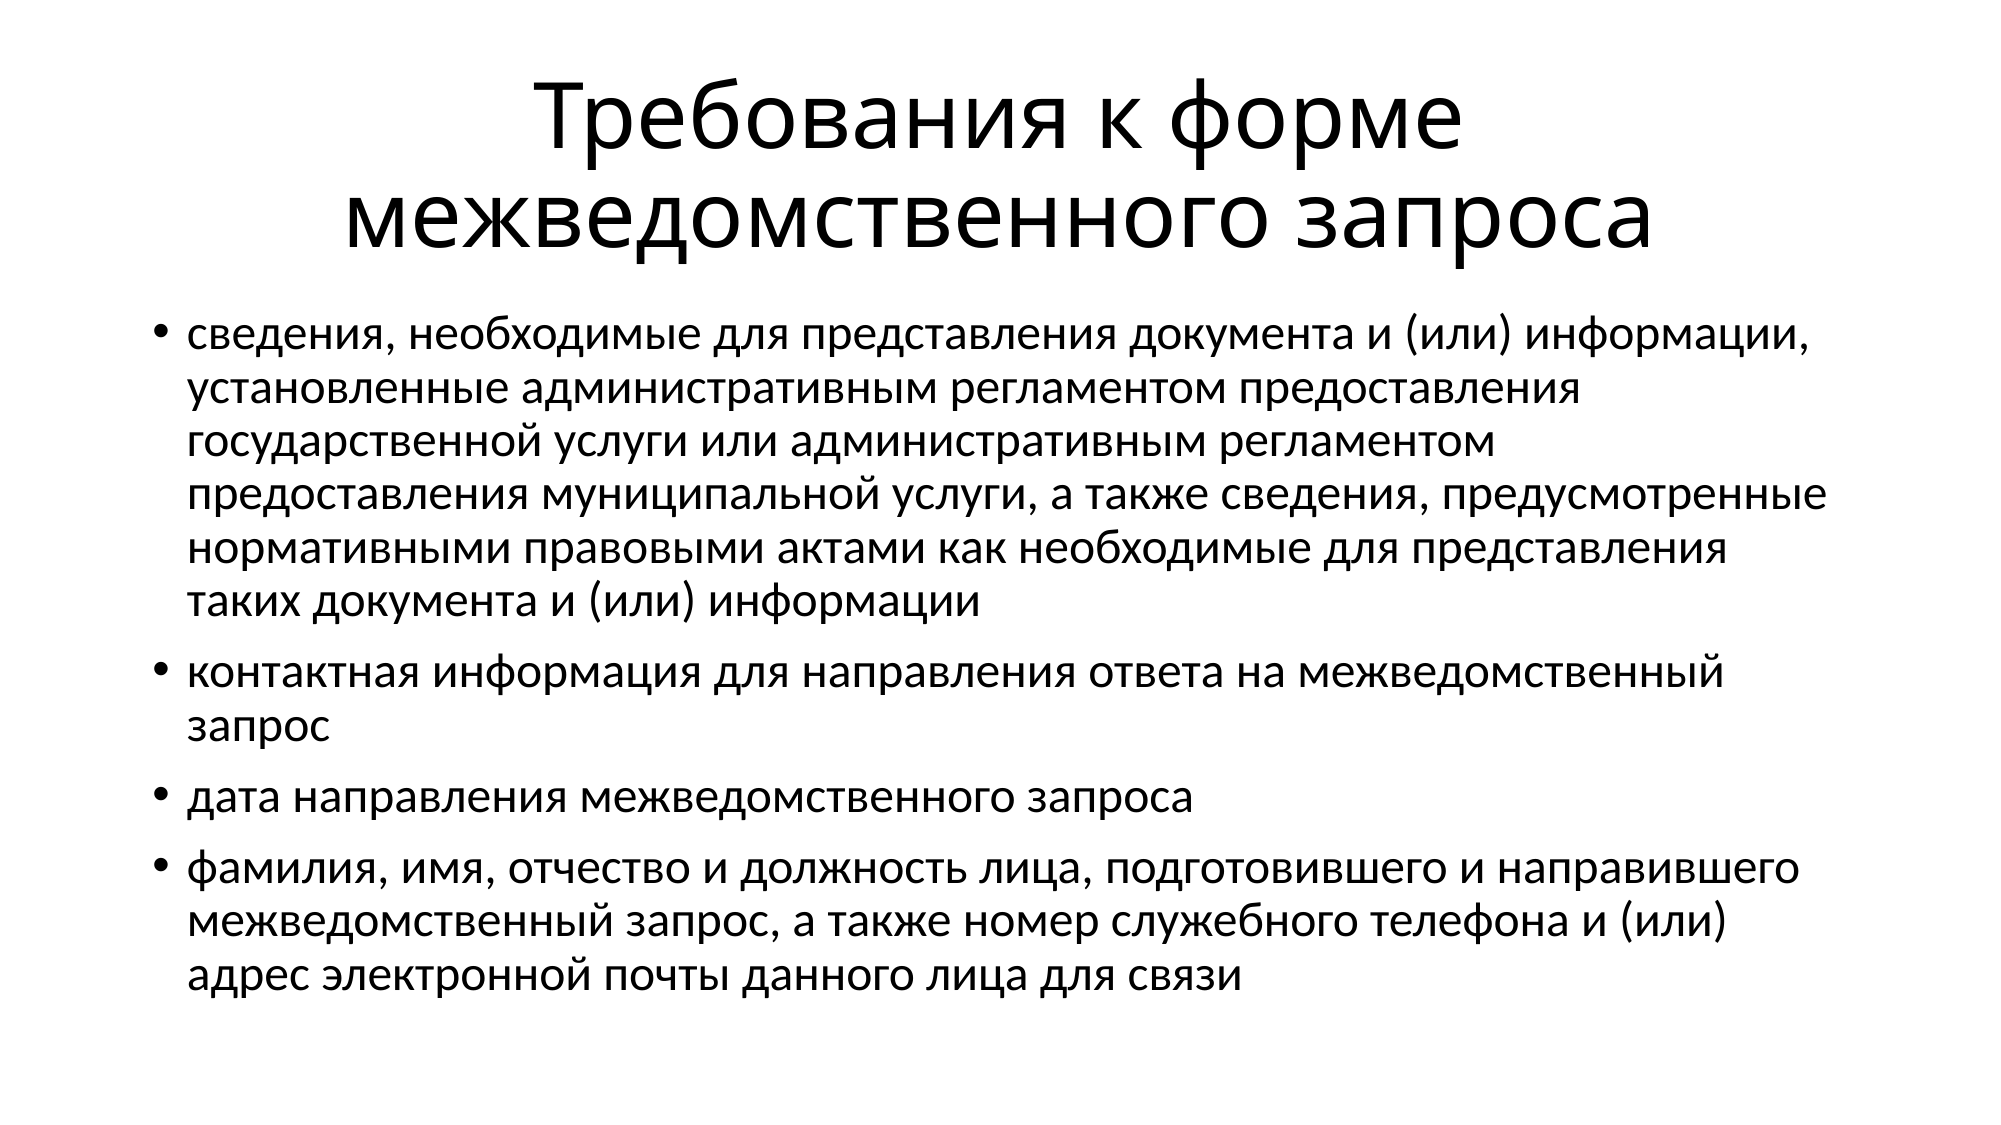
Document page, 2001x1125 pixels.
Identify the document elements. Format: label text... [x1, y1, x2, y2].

list сведения, необходимые для представления документа и (или) информации, установленные административным регламентом предоставления государственной услуги или административным регламентом предоставления муниципальной услуги, а также сведения, предусмотренные нормативными правовыми актами как необходимые для представления таких документа и (или) информации контактная информация для направления ответа на межведомственный запрос дата направления межведомственного запроса фамилия, имя, отчество и должность лица, подготовившего и направившего межведомственный запрос, а также номер служебного телефона и (или) адрес электронной почты данного лица для связи [137, 299, 1863, 1014]
title Требования к форме межведомственного запроса [137, 59, 1863, 278]
